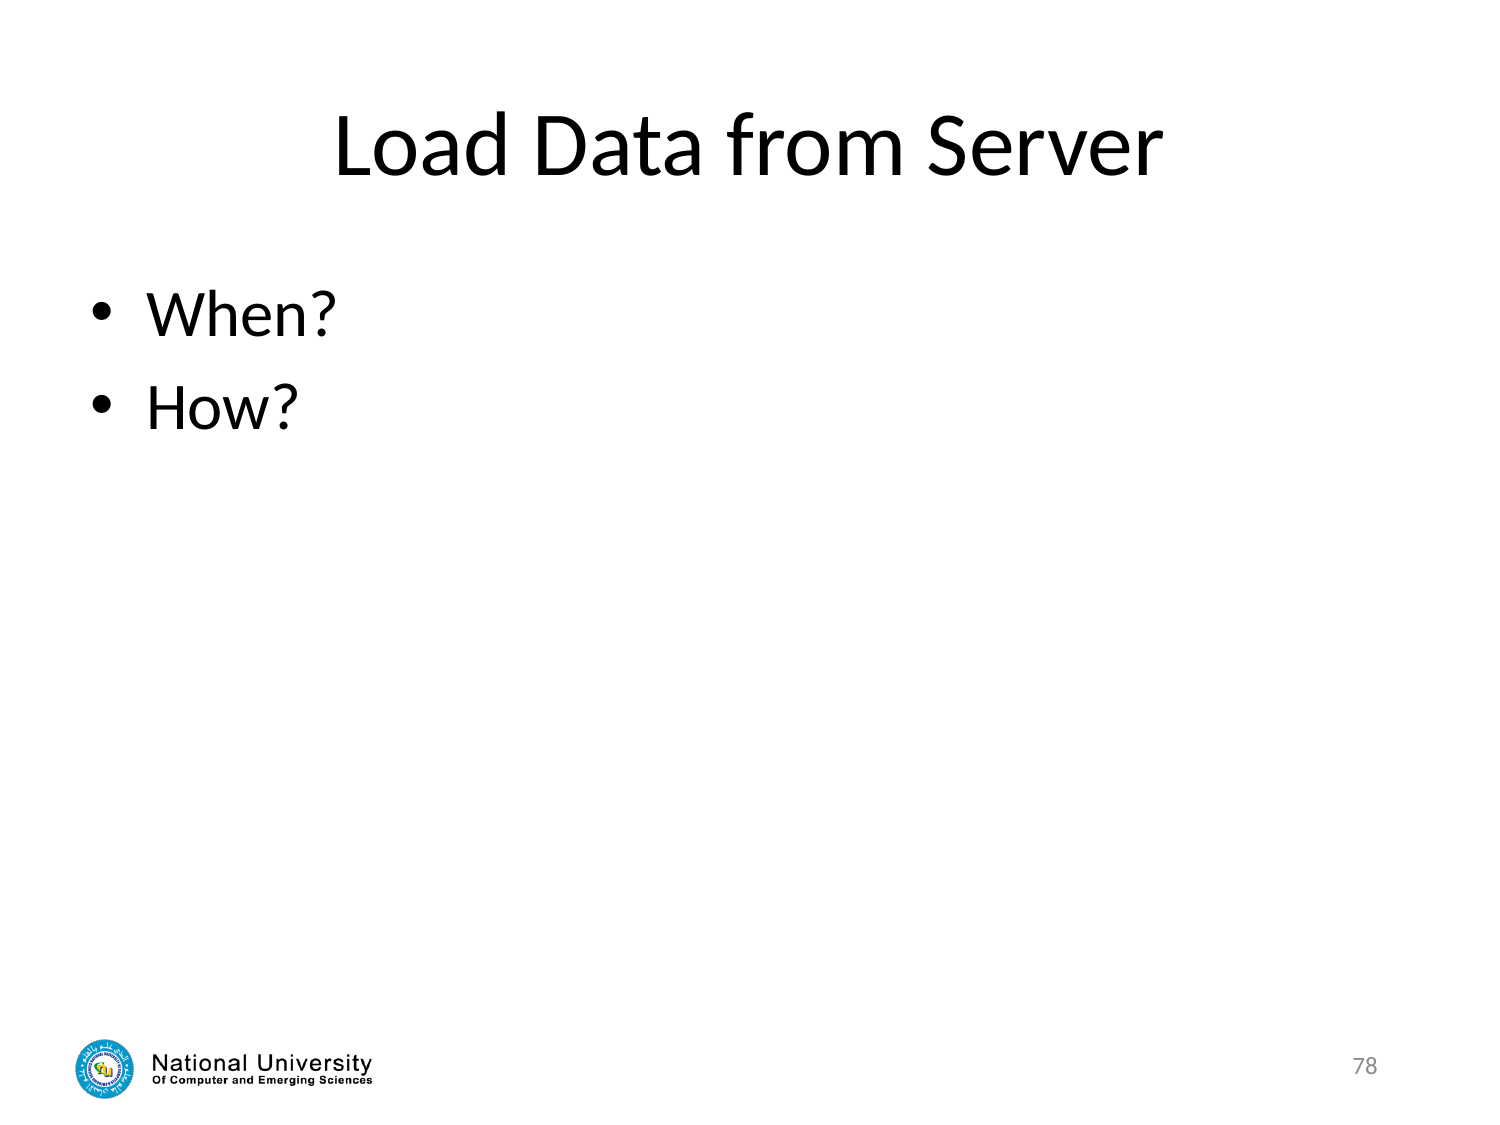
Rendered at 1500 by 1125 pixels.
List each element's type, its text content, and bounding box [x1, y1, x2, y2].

picture [87, 1052, 122, 1086]
title Load Data from Server [75, 45, 1425, 233]
picture [151, 1034, 382, 1104]
picture [111, 1039, 134, 1064]
picture [111, 1074, 134, 1099]
slide_number 78 [1337, 1034, 1425, 1095]
picture [75, 1075, 100, 1099]
picture [75, 1039, 98, 1065]
list When? How? [75, 262, 1425, 1005]
